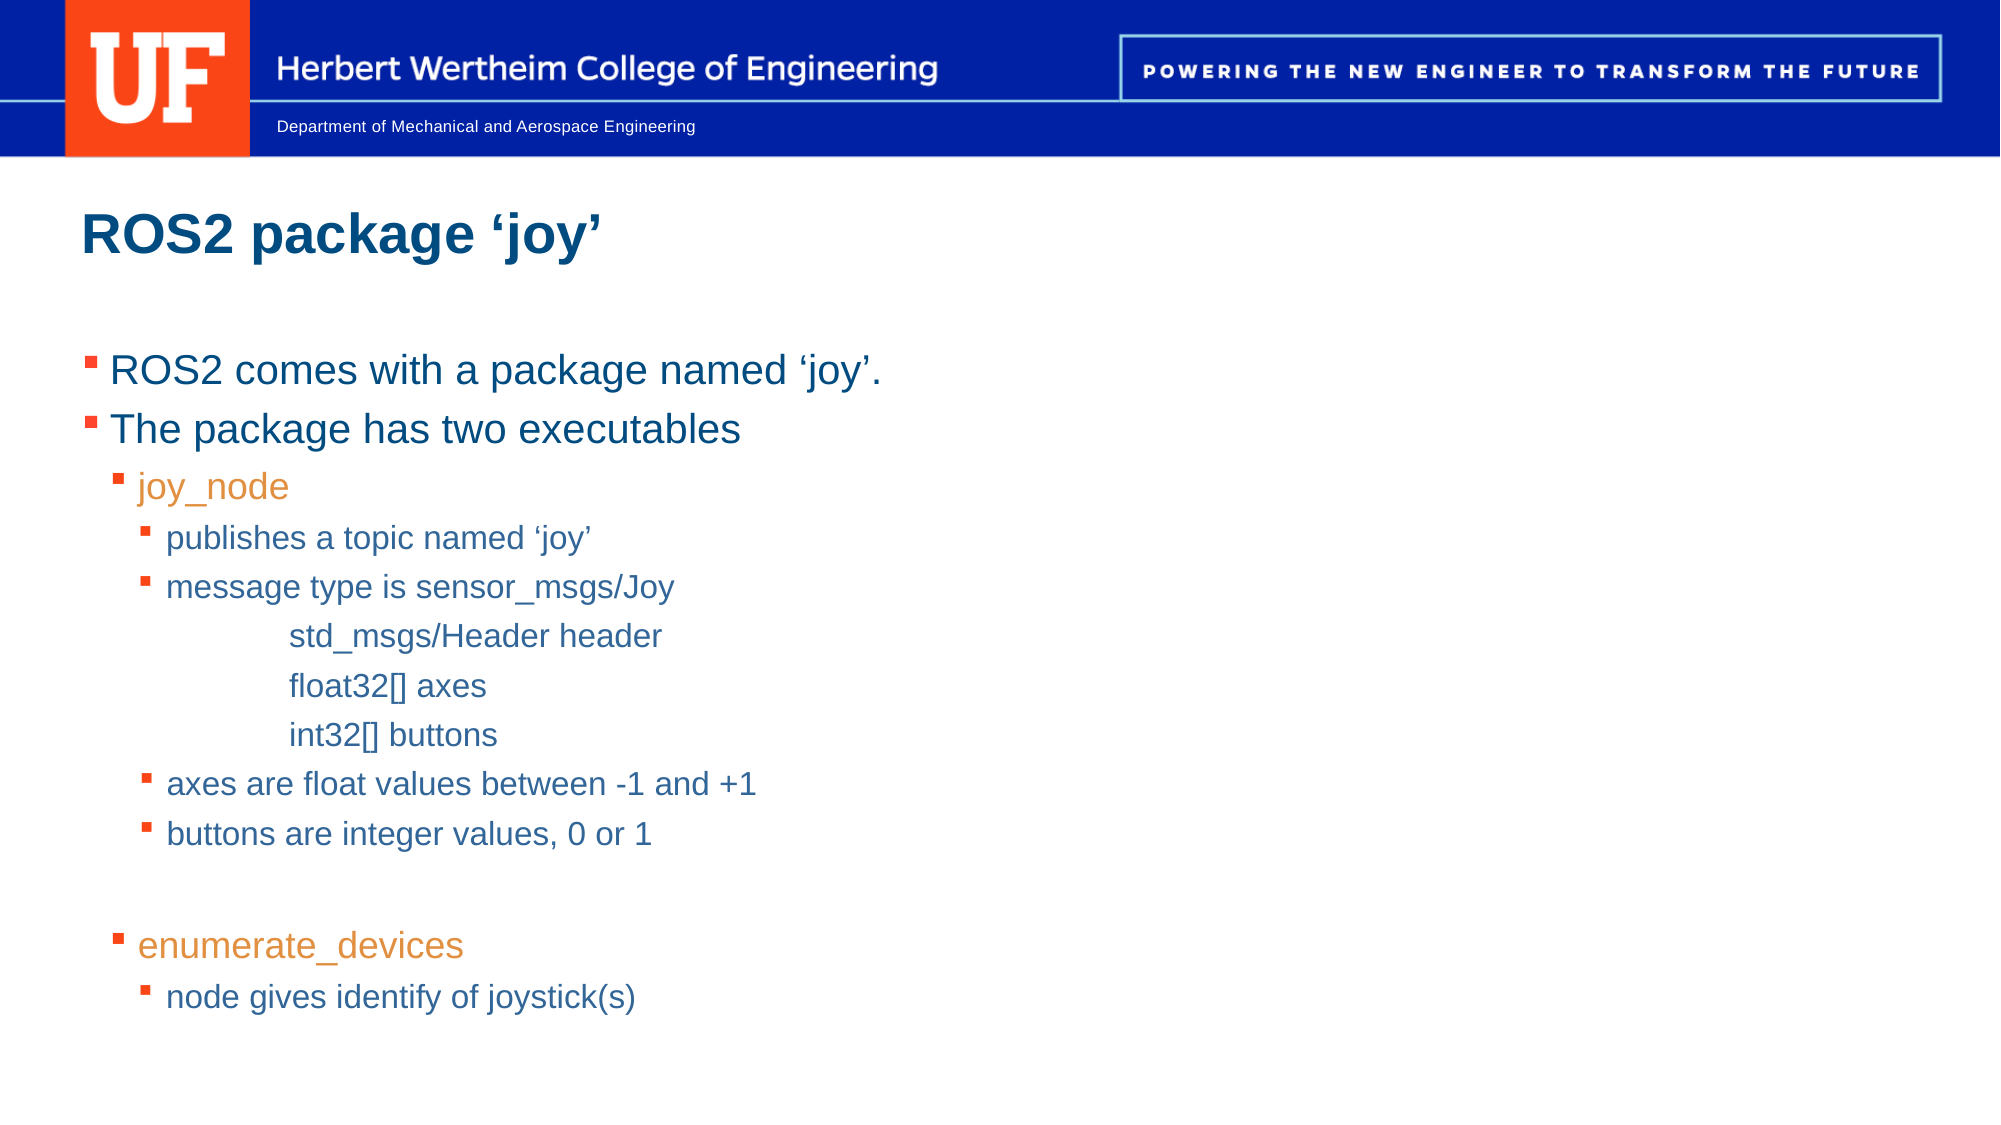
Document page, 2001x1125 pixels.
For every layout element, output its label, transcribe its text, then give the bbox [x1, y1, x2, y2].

picture [0, 0, 2000, 1125]
list ROS2 comes with a package named ‘joy’. The package has two executables joy_node publishes a topic named ‘joy’ message type is sensor_msgs/Joy std_msgs/Header header float32[] axes int32[] buttons axes are float values between -1 and +1 buttons are integer values, 0 or 1 enumerate_devices node gives identify of joystick(s) [66, 335, 1934, 1077]
title ROS2 package ‘joy’ [66, 143, 1934, 319]
